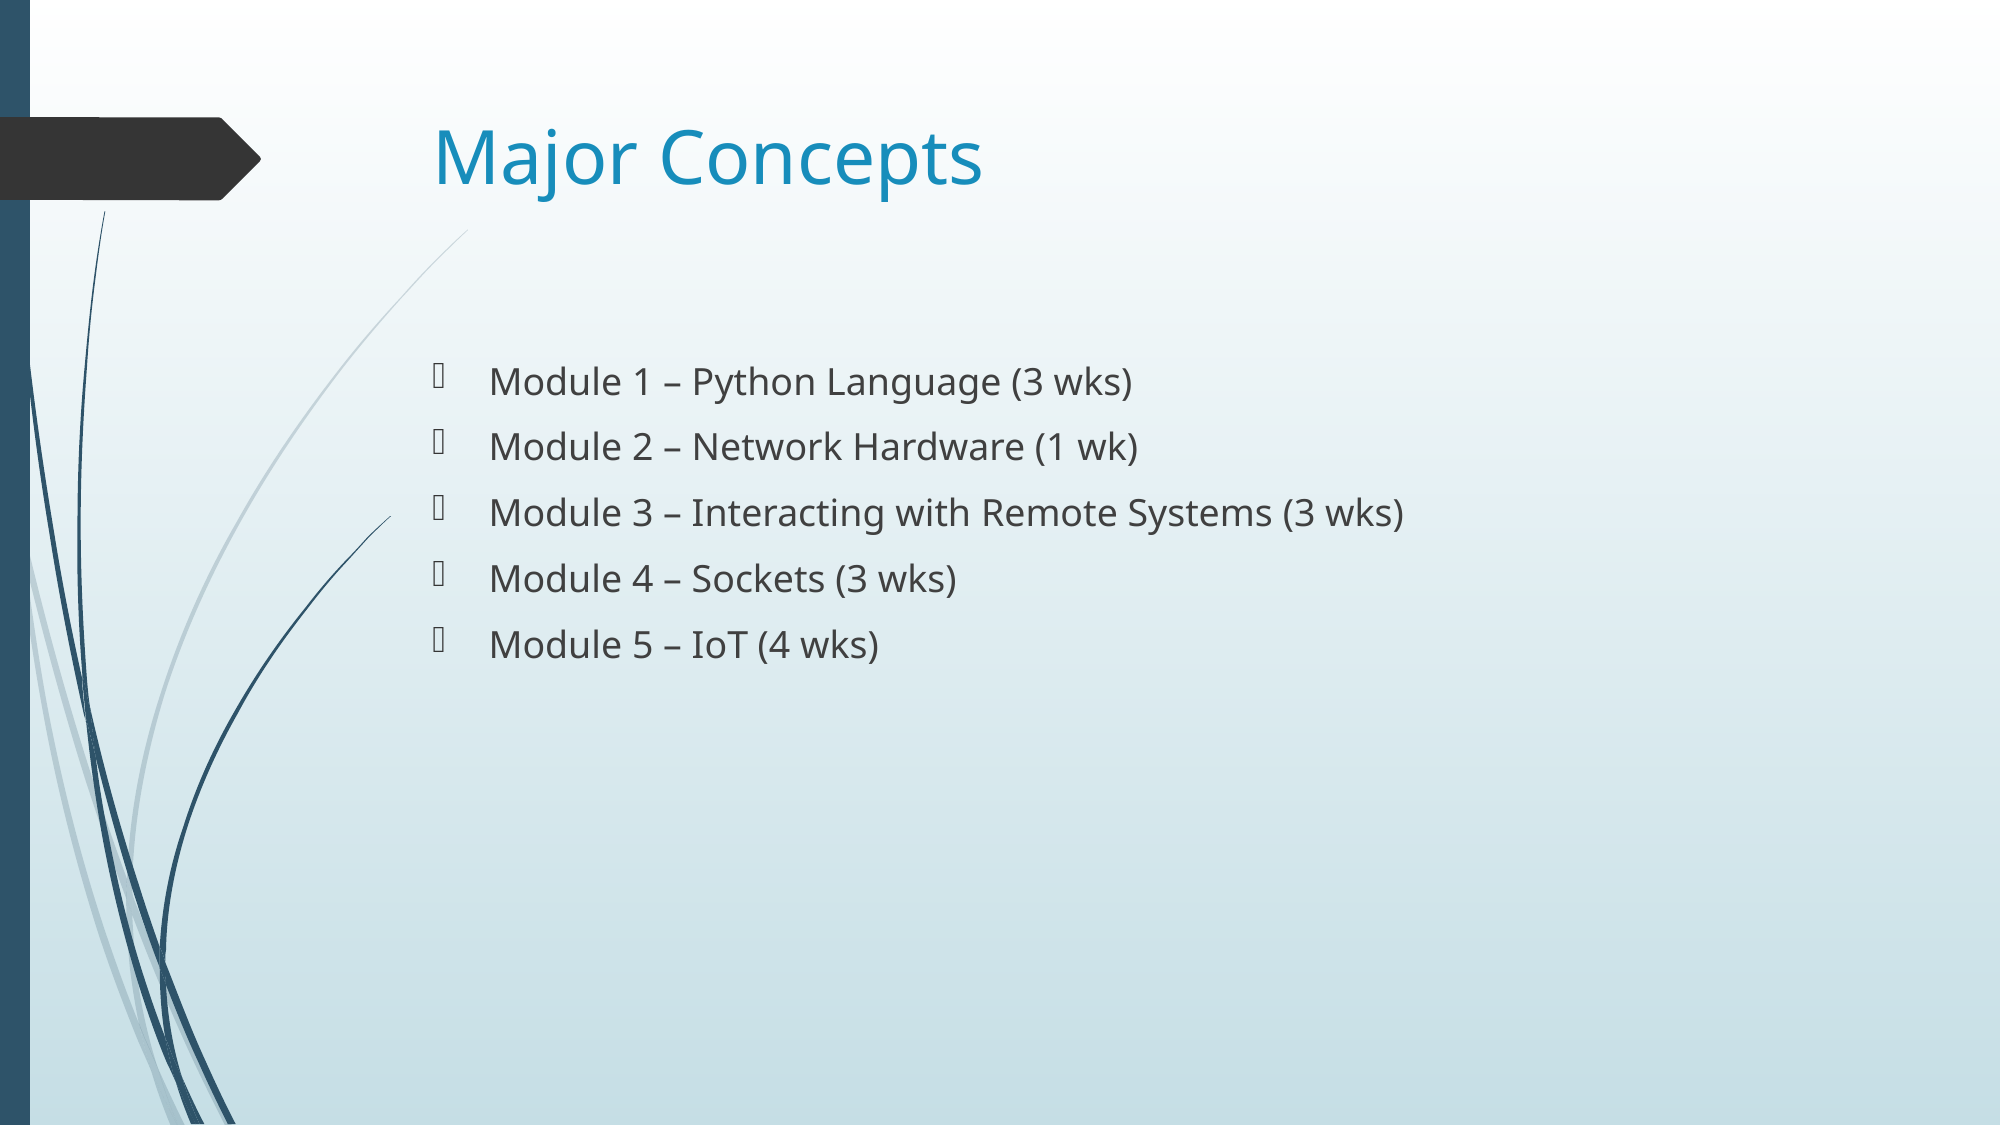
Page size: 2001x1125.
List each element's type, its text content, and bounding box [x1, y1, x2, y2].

list Module 1 – Python Language (3 wks) Module 2 – Network Hardware (1 wk) Module 3 – Interacting with Remote Systems (3 wks) Module 4 – Sockets (3 wks) Module 5 – IoT (4 wks) [424, 349, 1888, 971]
title Major Concepts [424, 101, 1888, 313]
